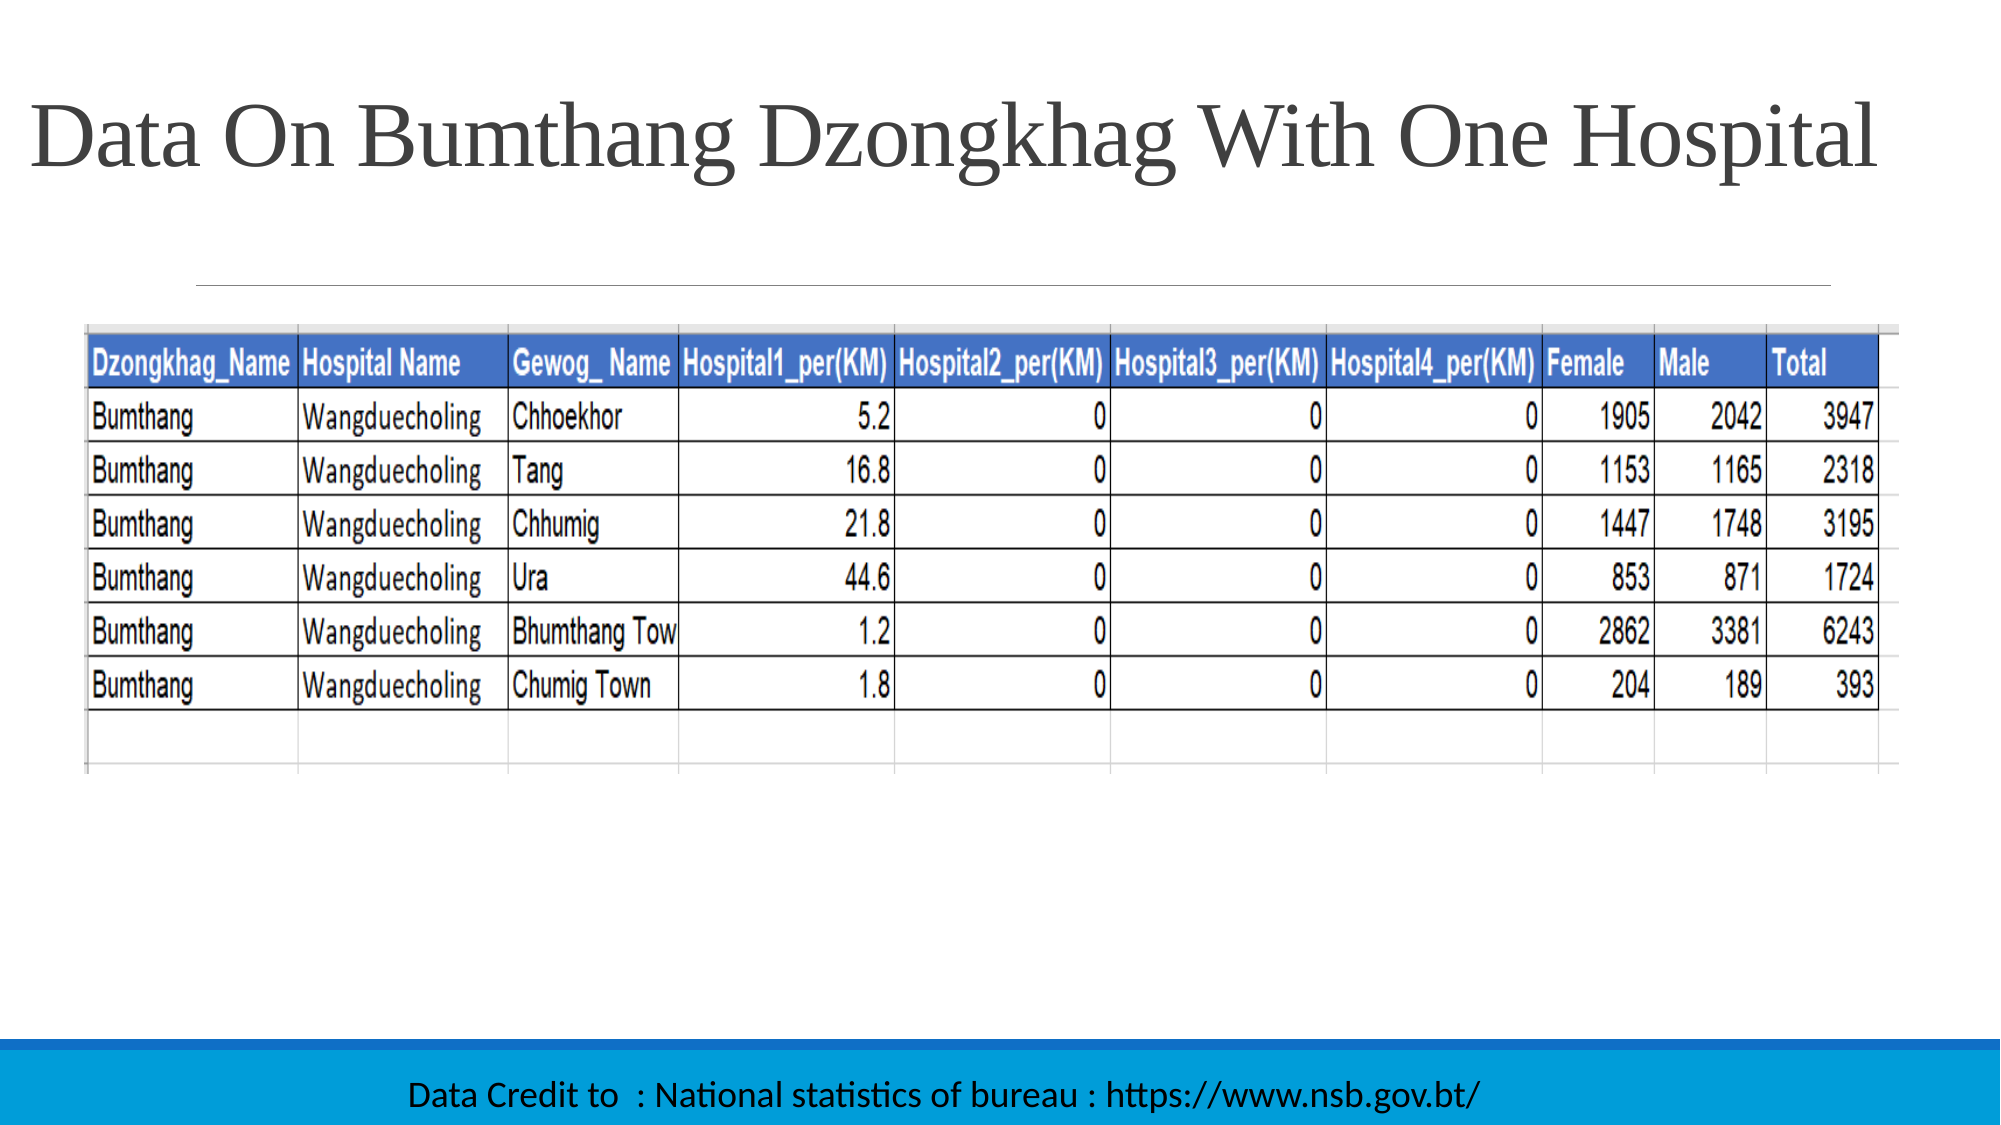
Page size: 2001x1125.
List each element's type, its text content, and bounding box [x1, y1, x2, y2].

text_box Data Credit to : National statistics of bureau : https://www.nsb.gov.bt/ [393, 1062, 1795, 1123]
picture [83, 324, 1900, 775]
title Data On Bumthang Dzongkhag With One Hospital [14, 0, 2000, 194]
